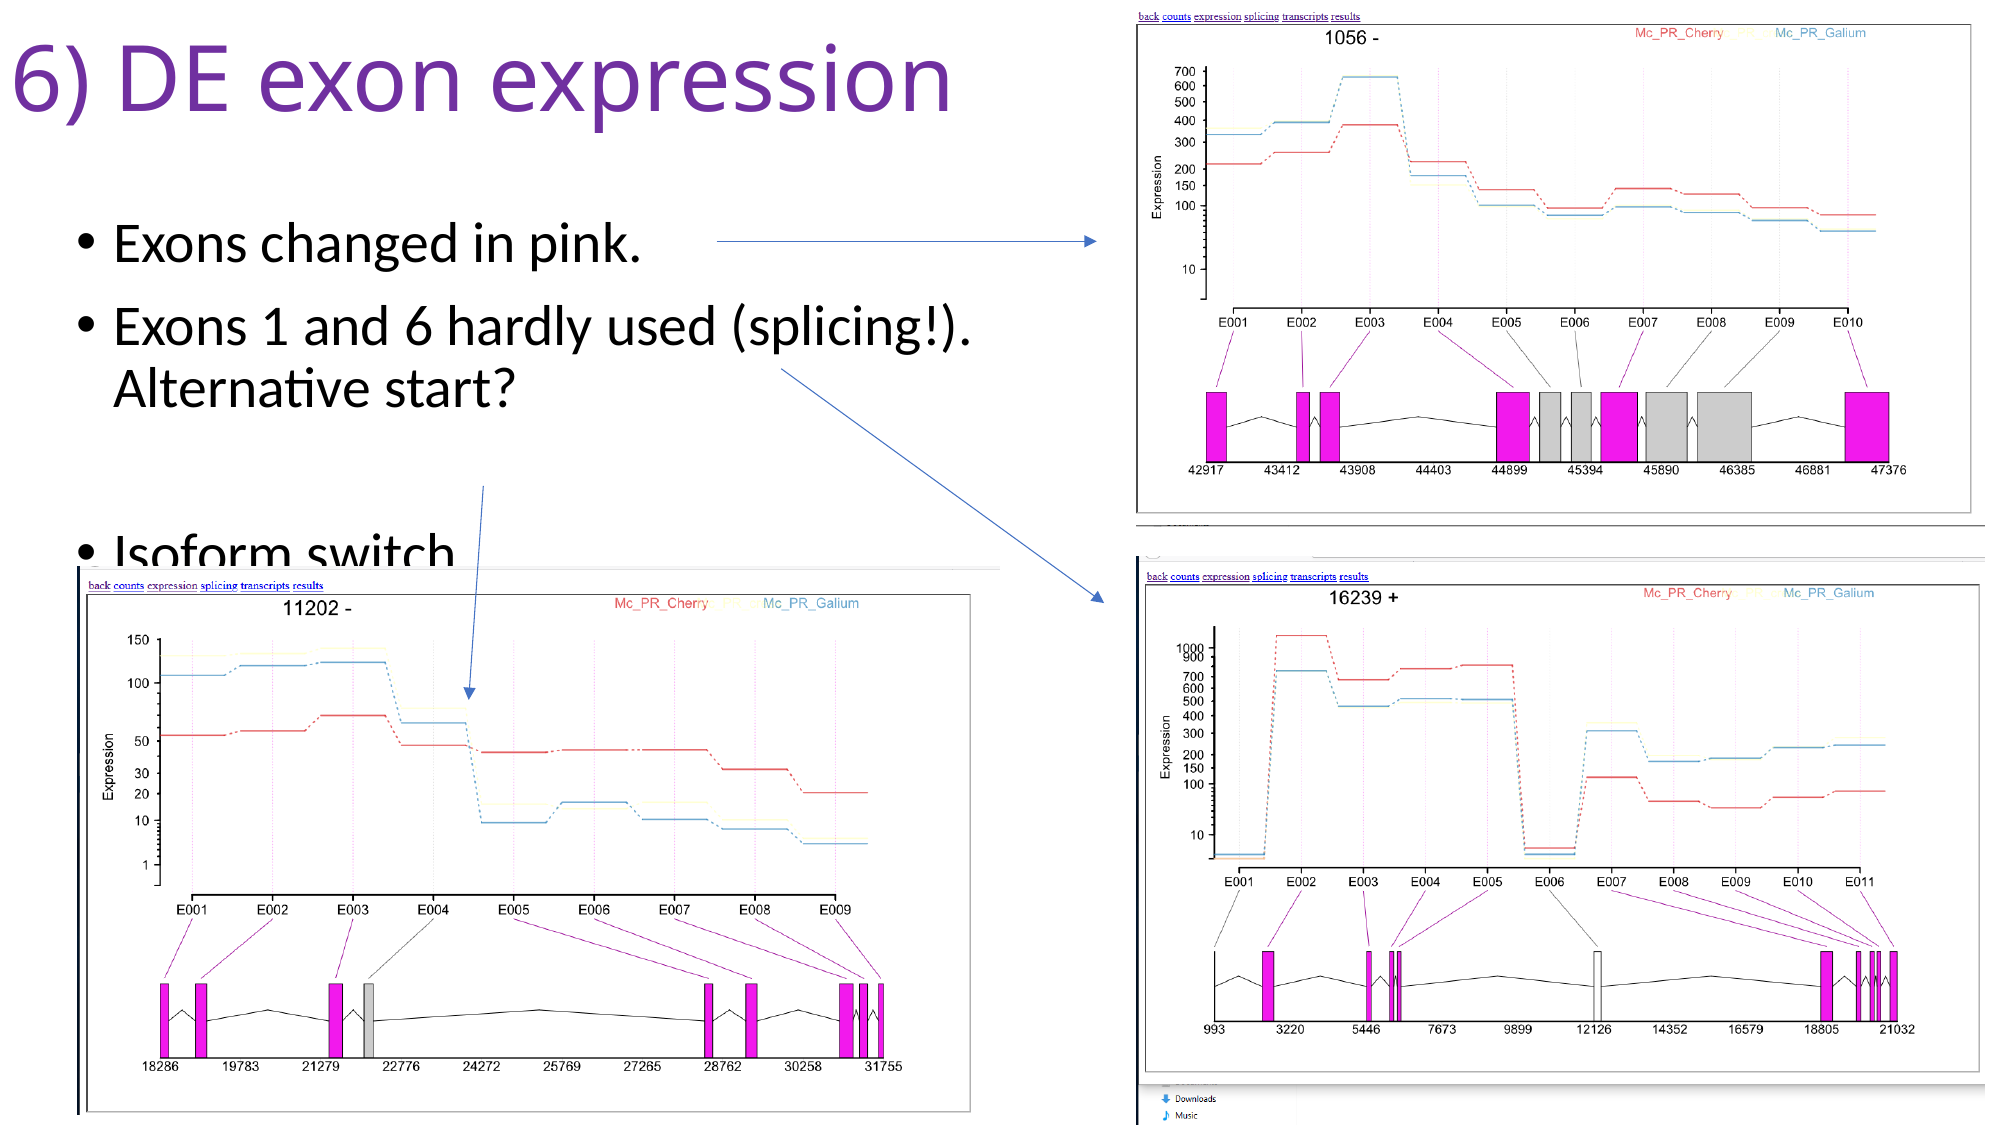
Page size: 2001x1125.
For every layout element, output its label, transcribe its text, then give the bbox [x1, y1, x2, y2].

picture [1136, 556, 1985, 1125]
title 6) DE exon expression [0, 0, 1346, 191]
picture [76, 566, 1000, 1115]
picture [1136, 9, 1985, 527]
list Exons changed in pink. Exons 1 and 6 hardly used (splicing!). Alternative start? Isoform switch [60, 205, 1109, 594]
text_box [468, 485, 484, 701]
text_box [781, 368, 1105, 604]
